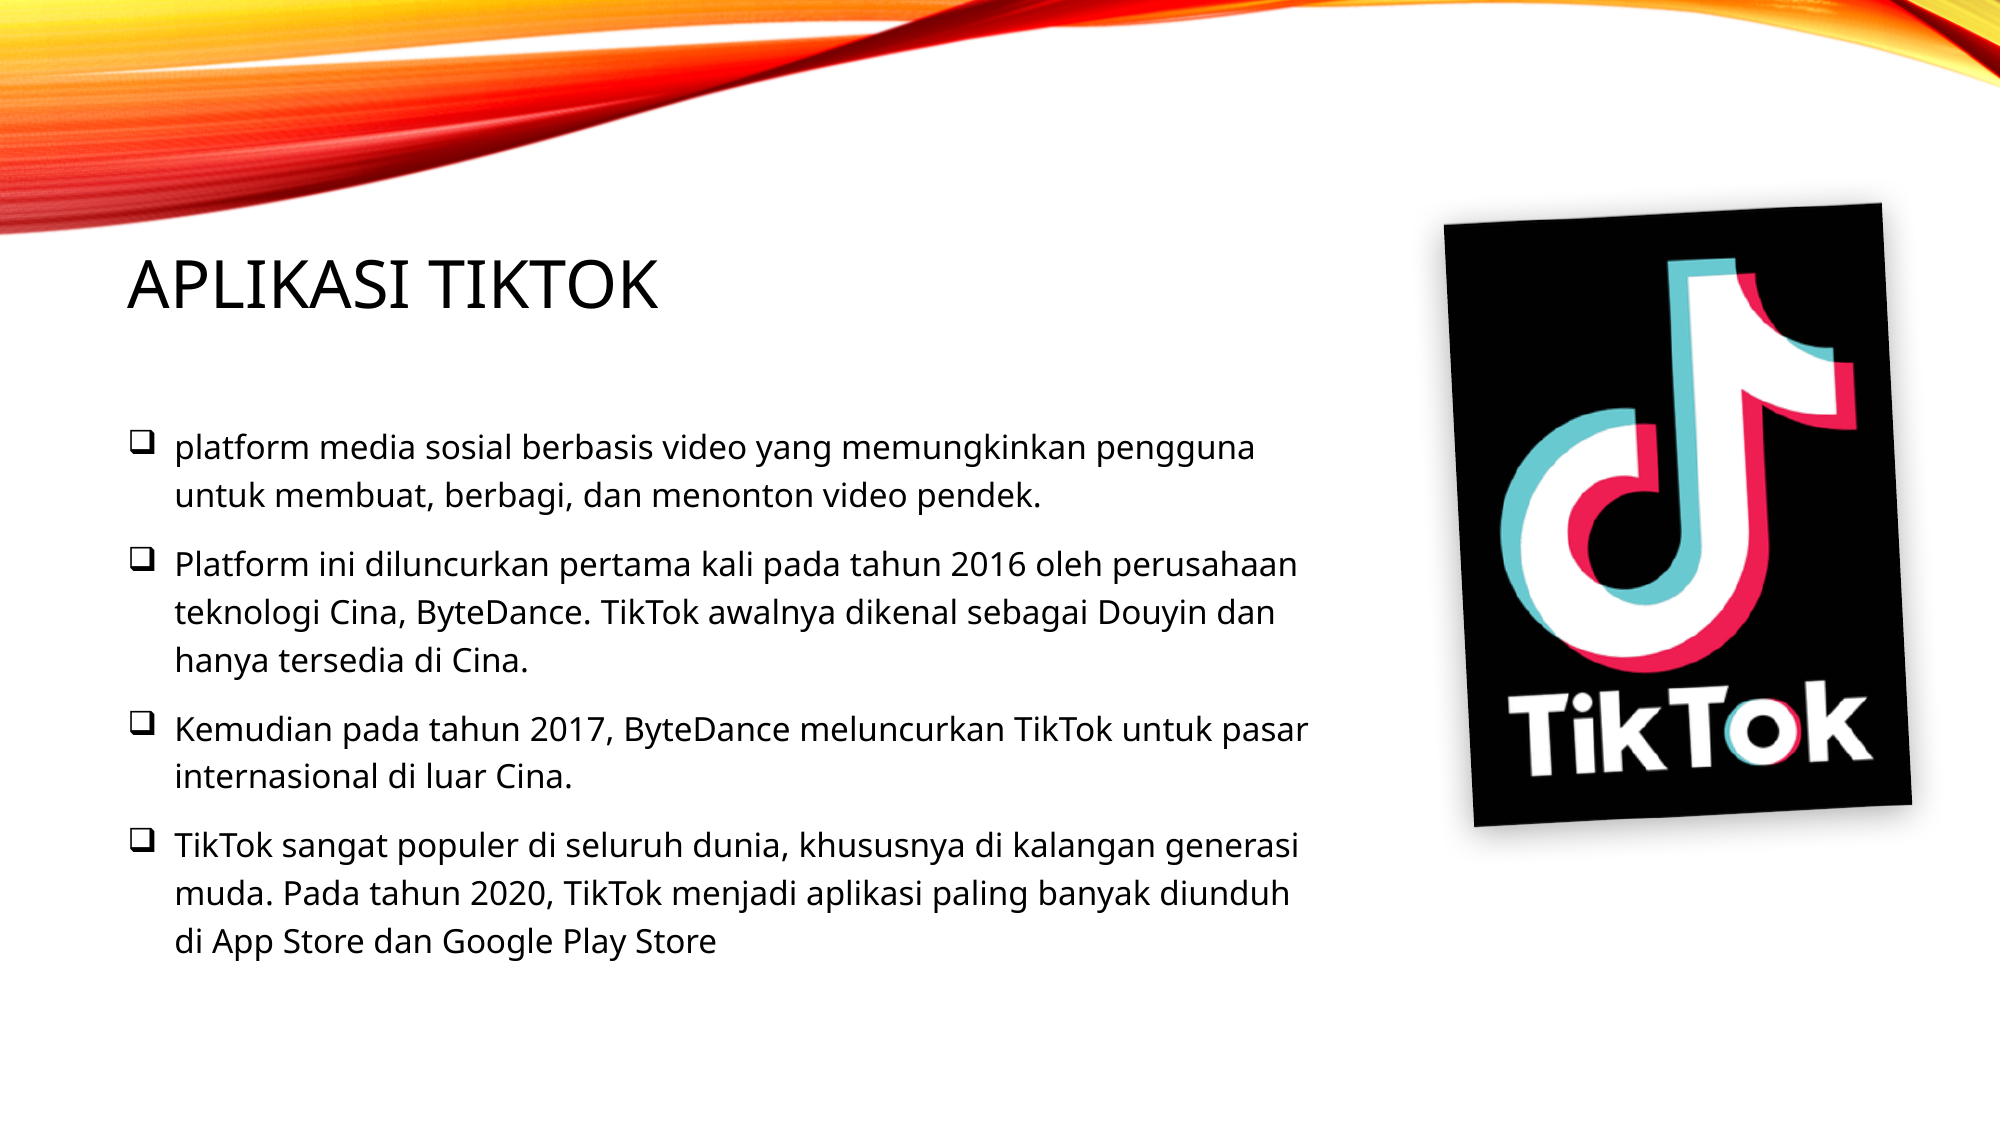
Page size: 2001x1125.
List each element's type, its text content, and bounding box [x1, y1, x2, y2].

picture [0, 0, 2000, 853]
title Aplikasi tiktok [112, 68, 1240, 331]
list platform media sosial berbasis video yang memungkinkan pengguna untuk membuat, berbagi, dan menonton video pendek. Platform ini diluncurkan pertama kali pada tahun 2016 oleh perusahaan teknologi Cina, ByteDance. TikTok awalnya dikenal sebagai Douyin dan hanya tersedia di Cina. Kemudian pada tahun 2017, ByteDance meluncurkan TikTok untuk pasar internasional di luar Cina. TikTok sangat populer di seluruh dunia, khususnya di kalangan generasi muda. Pada tahun 2020, TikTok menjadi aplikasi paling banyak diunduh di App Store dan Google Play Store [112, 411, 1342, 919]
